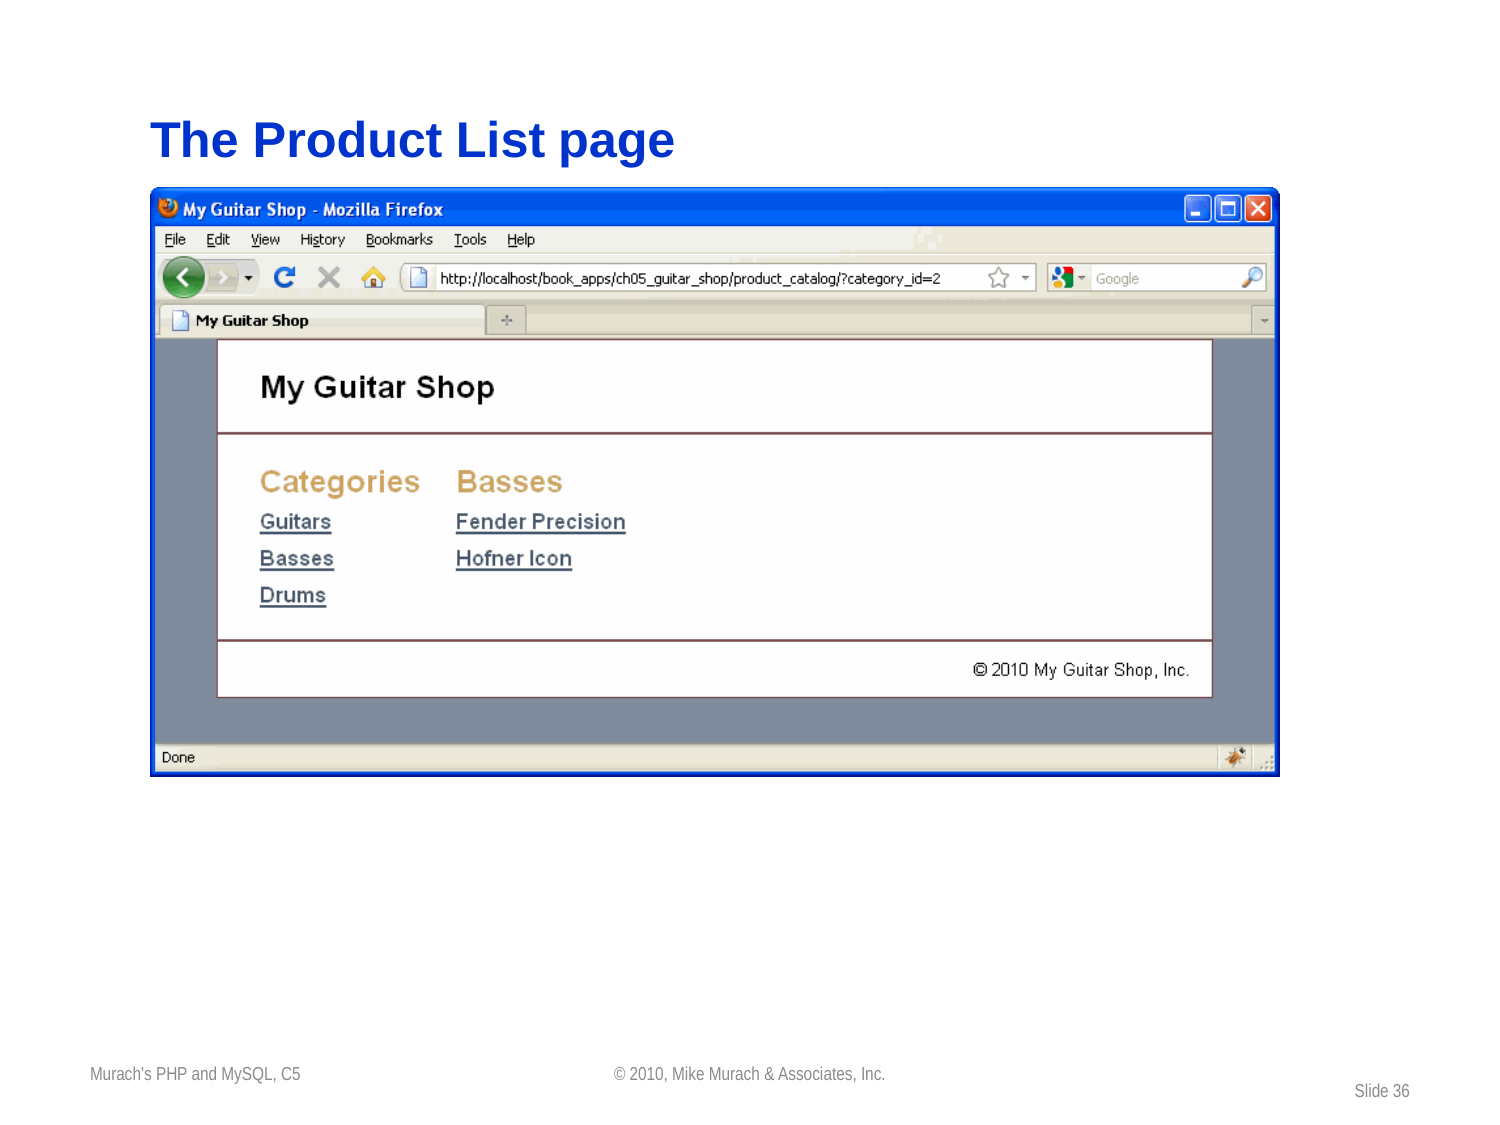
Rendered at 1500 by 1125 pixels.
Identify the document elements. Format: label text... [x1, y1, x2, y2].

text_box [149, 112, 1352, 183]
slide_number Slide 36 [1074, 1042, 1425, 1103]
footer © 2010, Mike Murach & Associates, Inc. [512, 1042, 988, 1103]
picture [149, 187, 1280, 778]
slide_number Murach's PHP and MySQL, C5 [75, 1042, 425, 1103]
